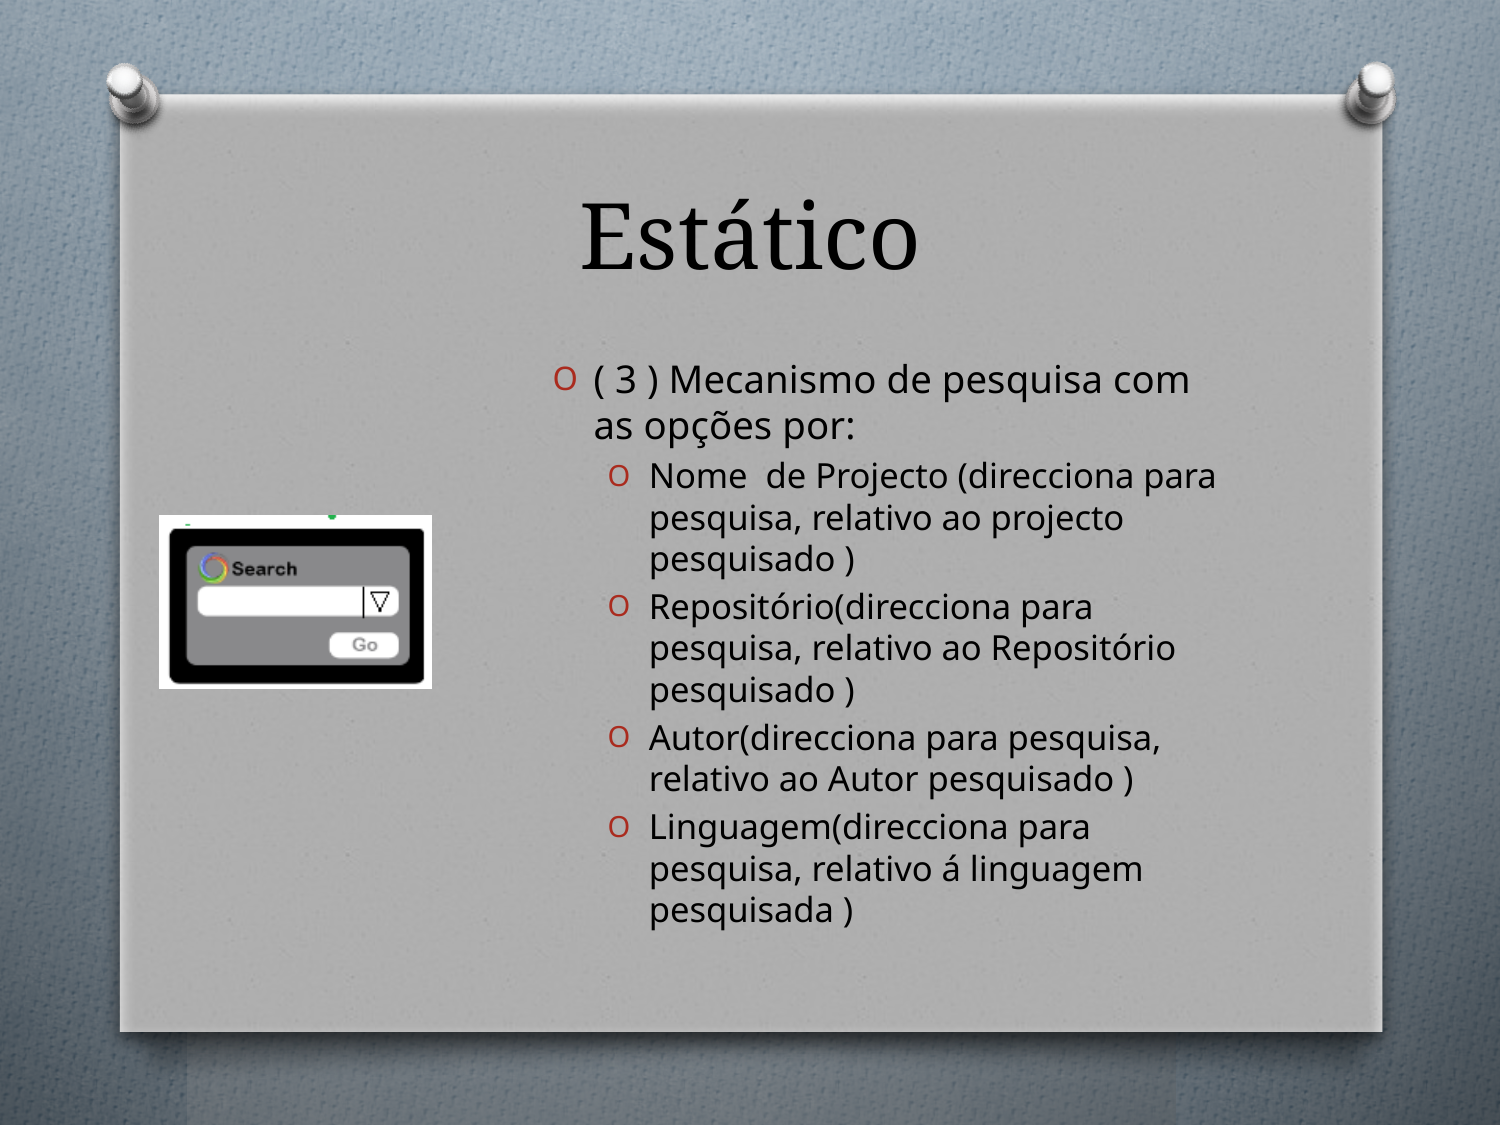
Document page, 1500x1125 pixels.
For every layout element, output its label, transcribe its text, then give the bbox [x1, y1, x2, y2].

title Estático [179, 134, 1323, 332]
picture [1317, 35, 1439, 156]
list ( 3 ) Mecanismo de pesquisa com as opções por: Nome de Projecto (direcciona para pesquisa, relativo ao projecto pesquisado ) Repositório(direcciona para pesquisa, relativo ao Repositório pesquisado ) Autor(direcciona para pesquisa, relativo ao Autor pesquisado ) Linguagem(direcciona para pesquisa, relativo á linguagem pesquisada ) [537, 347, 1257, 939]
picture [159, 514, 432, 689]
picture [75, 29, 198, 153]
